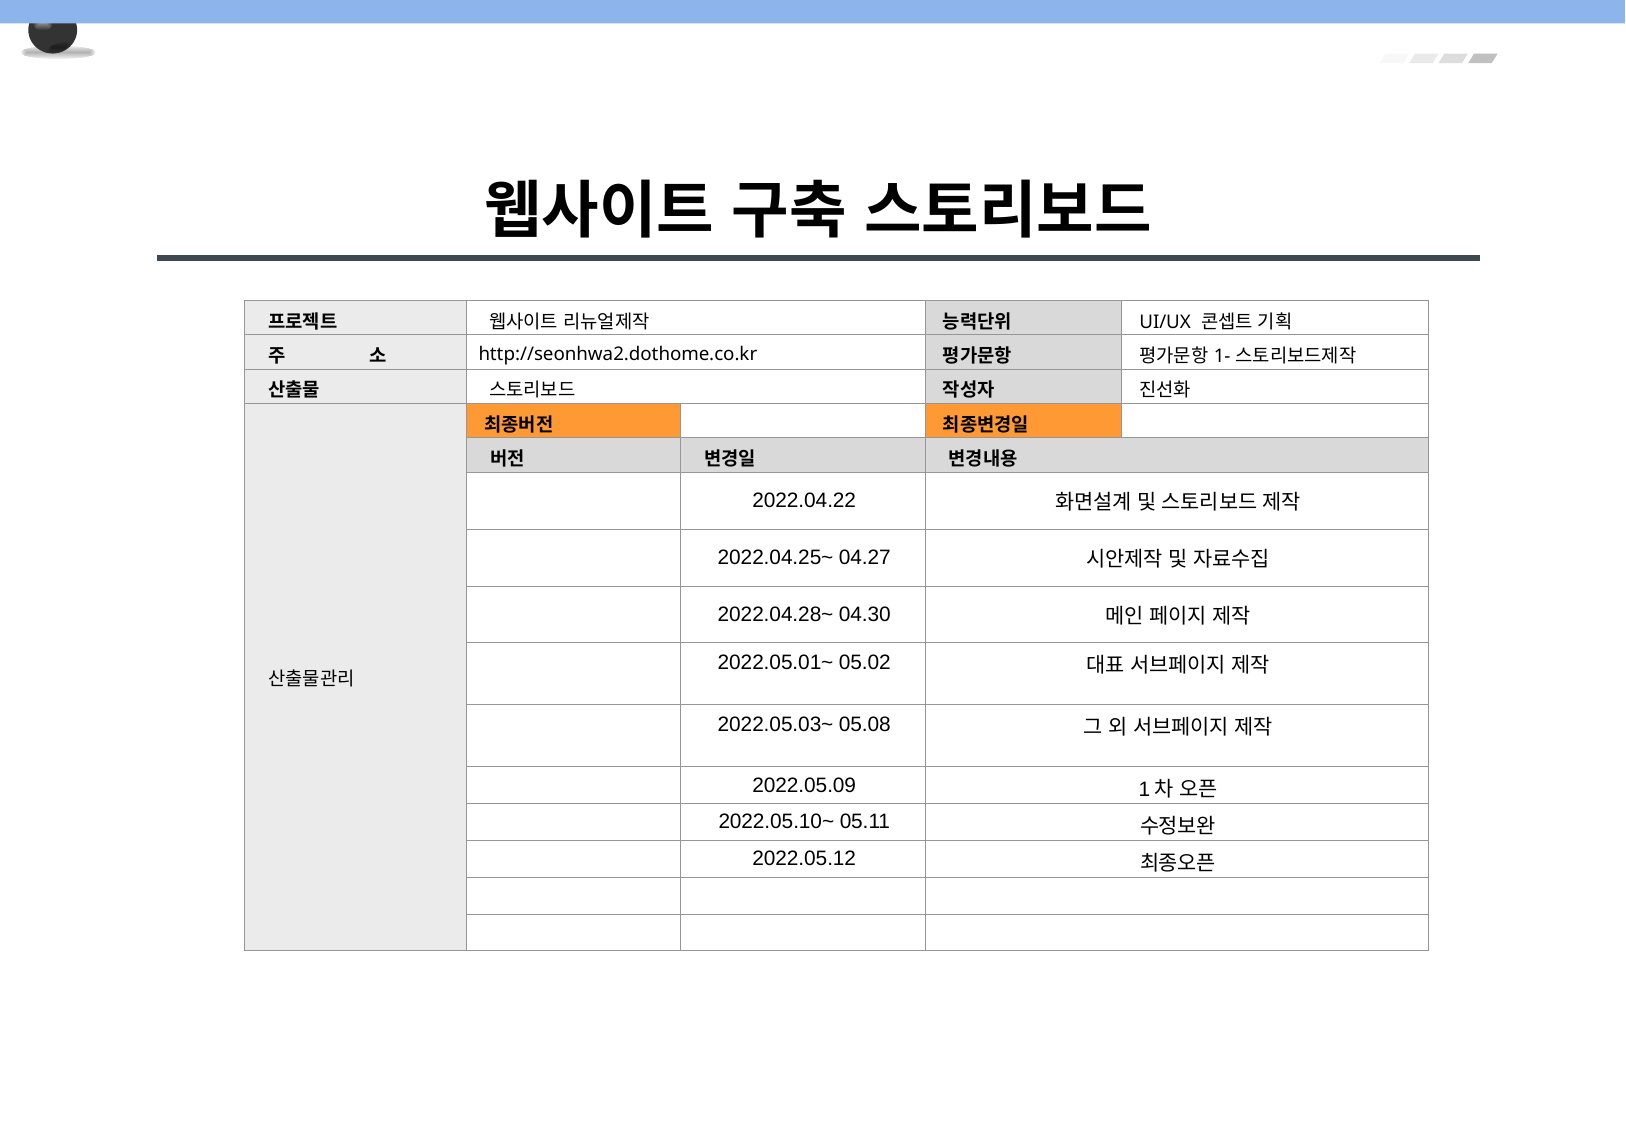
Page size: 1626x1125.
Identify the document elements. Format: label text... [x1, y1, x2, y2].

table_cell 수정보완 [926, 804, 1428, 840]
text_box [0, 0, 1625, 24]
table_cell 평가문항 [926, 335, 1121, 369]
table_cell [467, 767, 680, 803]
table_cell [926, 915, 1428, 950]
table_cell 시안제작 및 자료수집 [926, 530, 1428, 586]
table_cell [1122, 404, 1428, 437]
table_cell 메인 페이지 제작 [926, 587, 1428, 642]
table_cell 버전 [467, 438, 680, 472]
table_cell 변경내용 [926, 438, 1428, 472]
table_cell 주 소 [245, 335, 466, 369]
table_cell [467, 878, 680, 914]
table_cell 최종변경일 [926, 404, 1121, 437]
table_header 웹사이트 리뉴얼제작 [467, 301, 925, 334]
table_cell 2022.05.03~ 05.08 [681, 705, 925, 766]
table_cell 2022.05.10~ 05.11 [681, 804, 925, 840]
table_cell [467, 915, 680, 950]
table_cell 산출물 [245, 370, 466, 403]
table_header 능력단위 [926, 301, 1121, 334]
table_cell [467, 705, 680, 766]
table_cell [926, 878, 1428, 914]
table_cell [467, 473, 680, 529]
table_cell 산출물관리 [245, 404, 466, 950]
table_cell 대표 서브페이지 제작 [926, 643, 1428, 704]
table_cell 2022.04.28~ 04.30 [681, 587, 925, 642]
table_cell 스토리보드 [467, 370, 925, 403]
table_cell http://seonhwa2.dothome.co.kr [467, 335, 925, 369]
table_cell [681, 878, 925, 914]
table_cell [681, 915, 925, 950]
table_cell [467, 530, 680, 586]
table_cell 2022.04.22 [681, 473, 925, 529]
table_cell 진선화 [1122, 370, 1428, 403]
table_cell 2022.05.12 [681, 841, 925, 877]
table_header 프로젝트 [245, 301, 466, 334]
table_cell [467, 804, 680, 840]
table_header UI/UX 콘셉트 기획 [1122, 301, 1428, 334]
table_cell 작성자 [926, 370, 1121, 403]
table_cell 2022.05.01~ 05.02 [681, 643, 925, 704]
table_cell 그 외 서브페이지 제작 [926, 705, 1428, 766]
table_cell 화면설계 및 스토리보드 제작 [926, 473, 1428, 529]
table_cell 2022.04.25~ 04.27 [681, 530, 925, 586]
table_cell 2022.05.09 [681, 767, 925, 803]
table_cell [681, 404, 925, 437]
table_cell [467, 587, 680, 642]
table_cell 변경일 [681, 438, 925, 472]
table_cell 1차 오픈 [926, 767, 1428, 803]
table_cell 평가문항1-스토리보드제작 [1122, 335, 1428, 369]
table_cell 최종오픈 [926, 841, 1428, 877]
table_cell [467, 841, 680, 877]
table_cell [467, 643, 680, 704]
text_box 웹사이트 구축 스토리보드 [469, 163, 1167, 253]
table_cell 최종버전 [467, 404, 680, 437]
